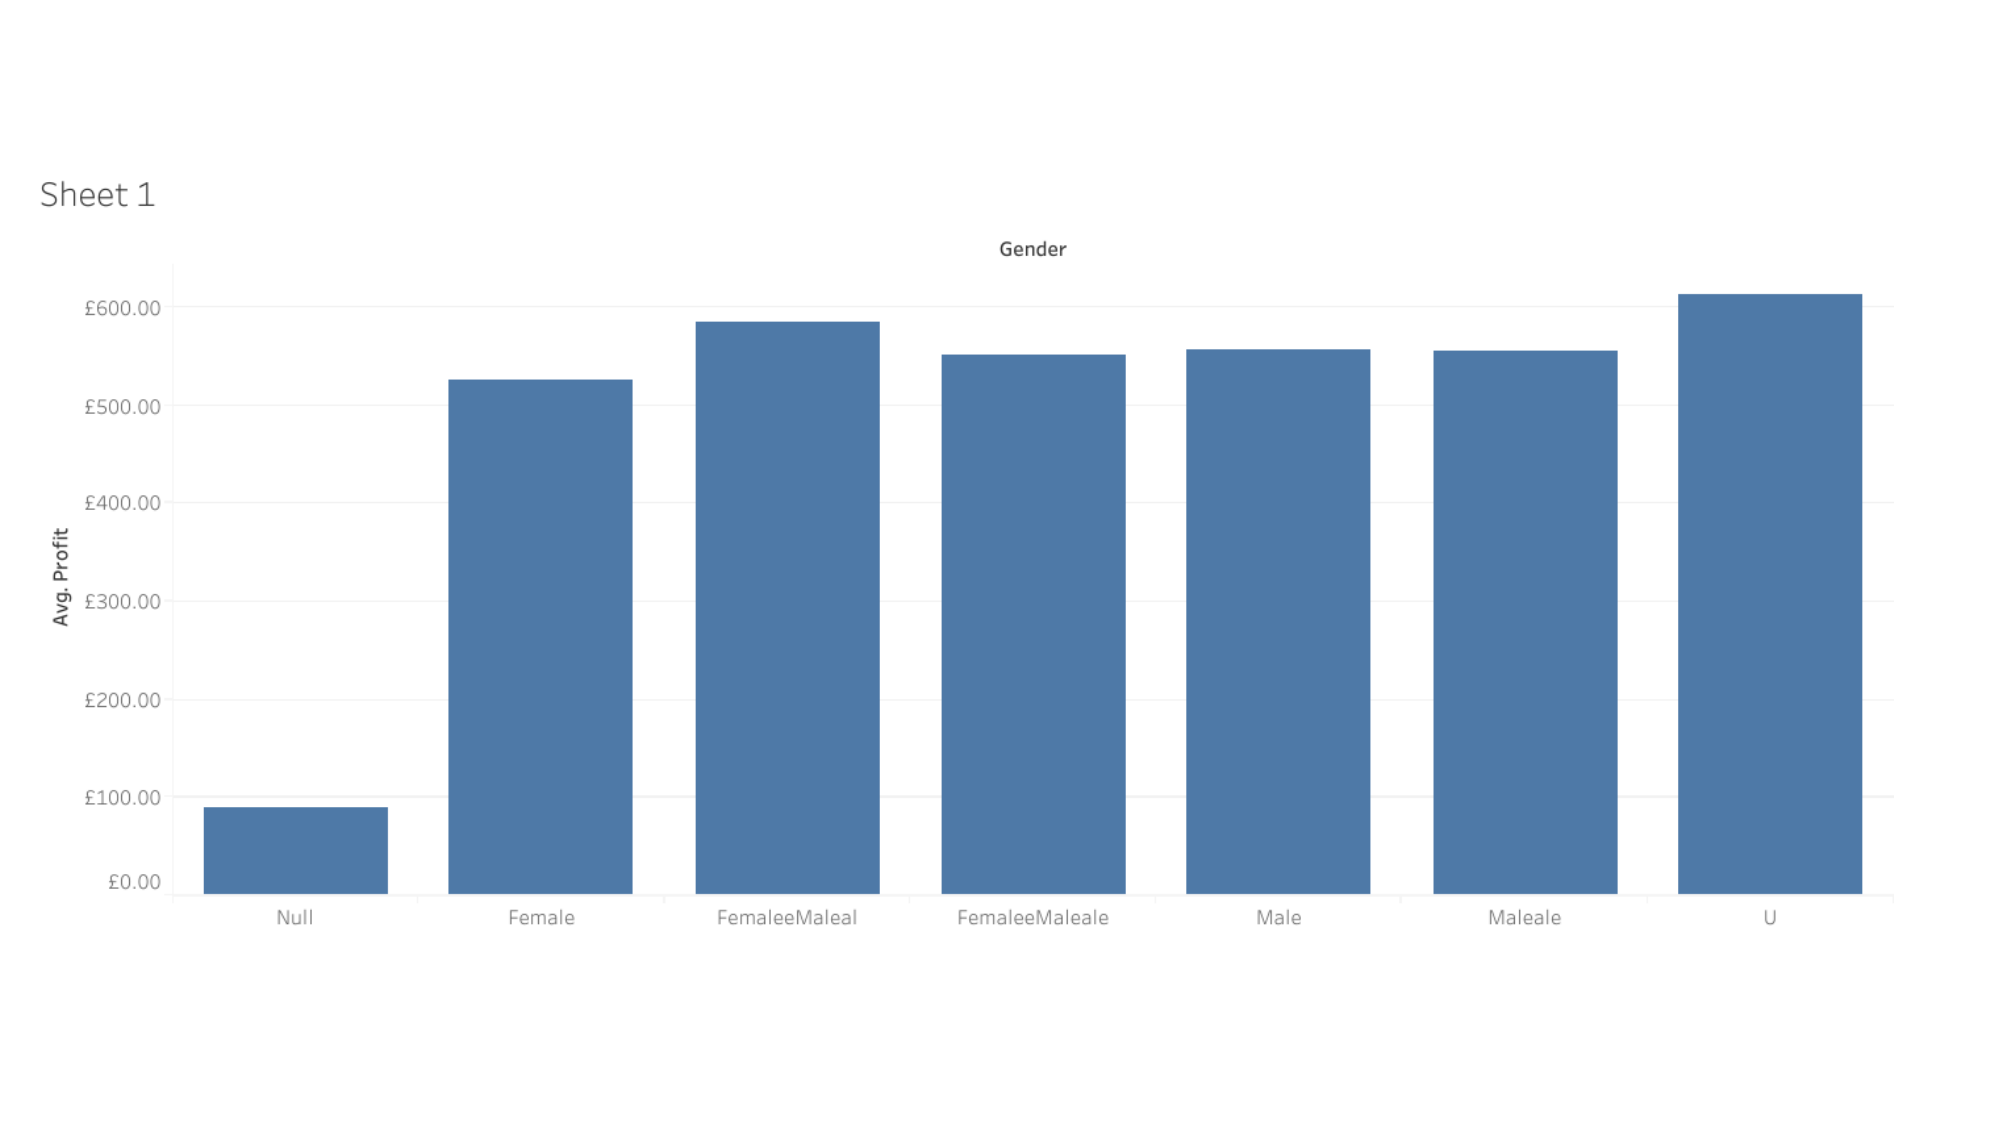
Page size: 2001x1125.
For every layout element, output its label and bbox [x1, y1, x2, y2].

picture [33, 160, 1894, 931]
